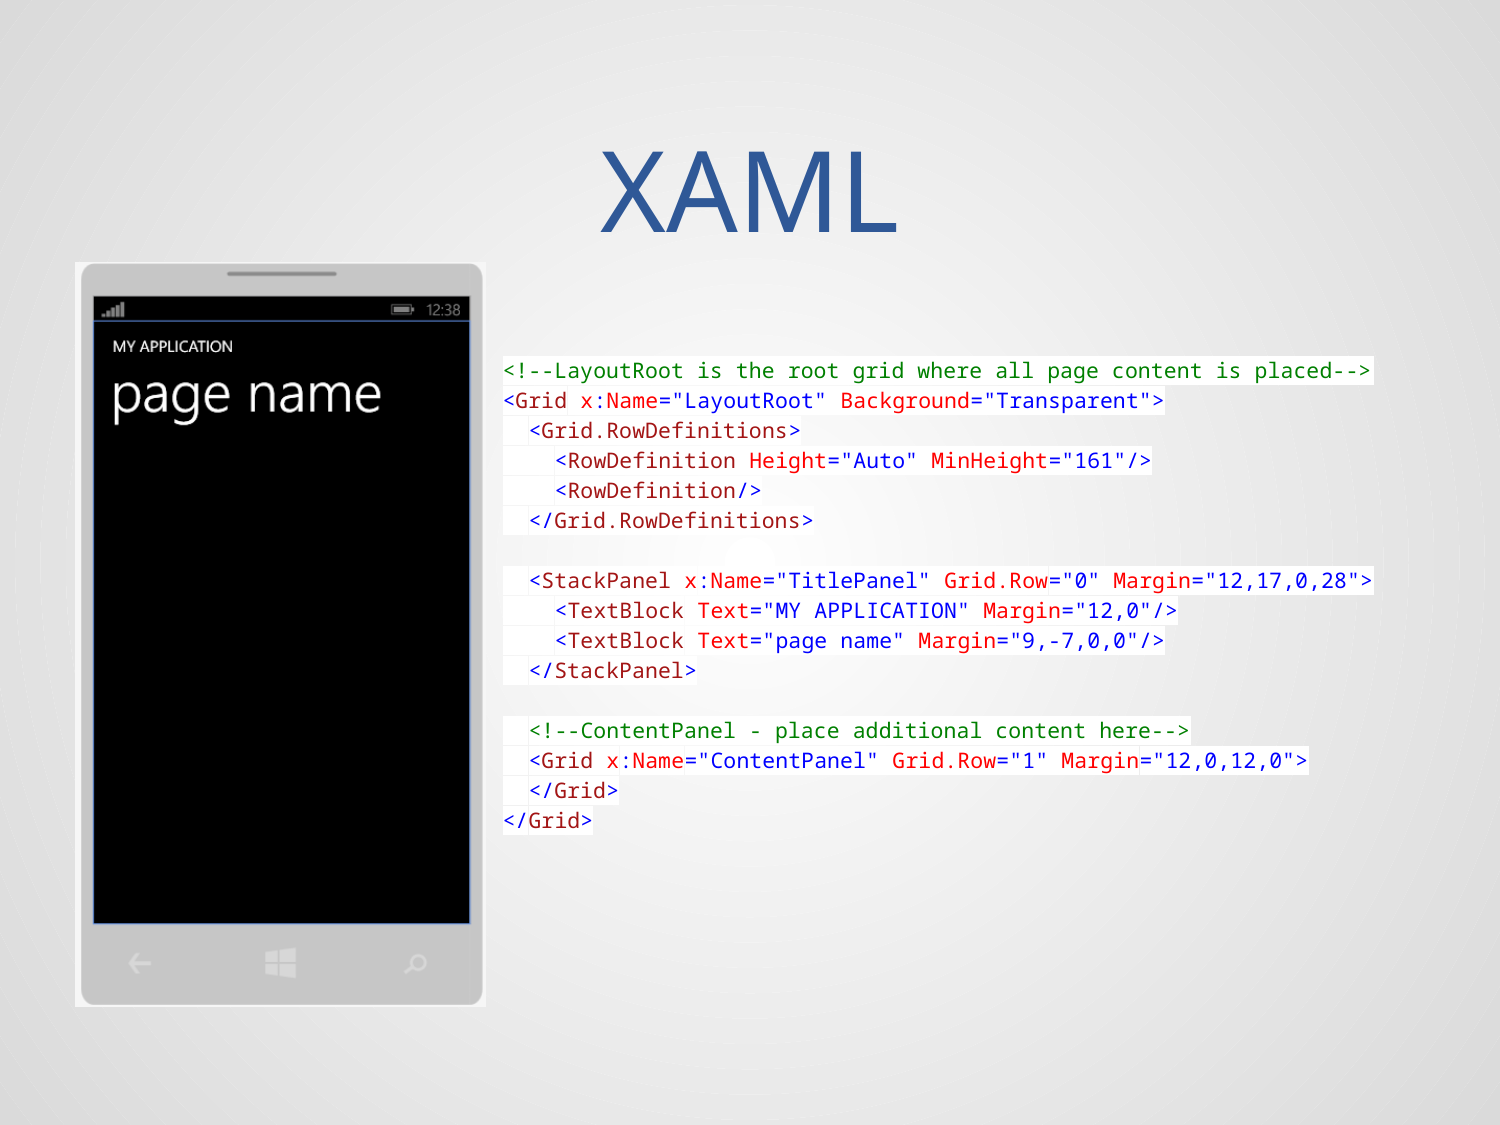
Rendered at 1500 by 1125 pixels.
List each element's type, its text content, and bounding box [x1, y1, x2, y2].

title XAML [75, 0, 1425, 263]
list <!--LayoutRoot is the root grid where all page content is placed--> <Grid x:Name="LayoutRoot" Background="Transparent"> <Grid.RowDefinitions> <RowDefinition Height="Auto" MinHeight="161"/> <RowDefinition/> </Grid.RowDefinitions> <StackPanel x:Name="TitlePanel" Grid.Row="0" Margin="12,17,0,28"> <TextBlock Text="MY APPLICATION" Margin="12,0"/> <TextBlock Text="page name" Margin="9,-7,0,0"/> </StackPanel> <!--ContentPanel - place additional content here--> <Grid x:Name="ContentPanel" Grid.Row="1" Margin="12,0,12,0"> </Grid> </Grid> [490, 350, 1488, 850]
picture [74, 262, 486, 1007]
